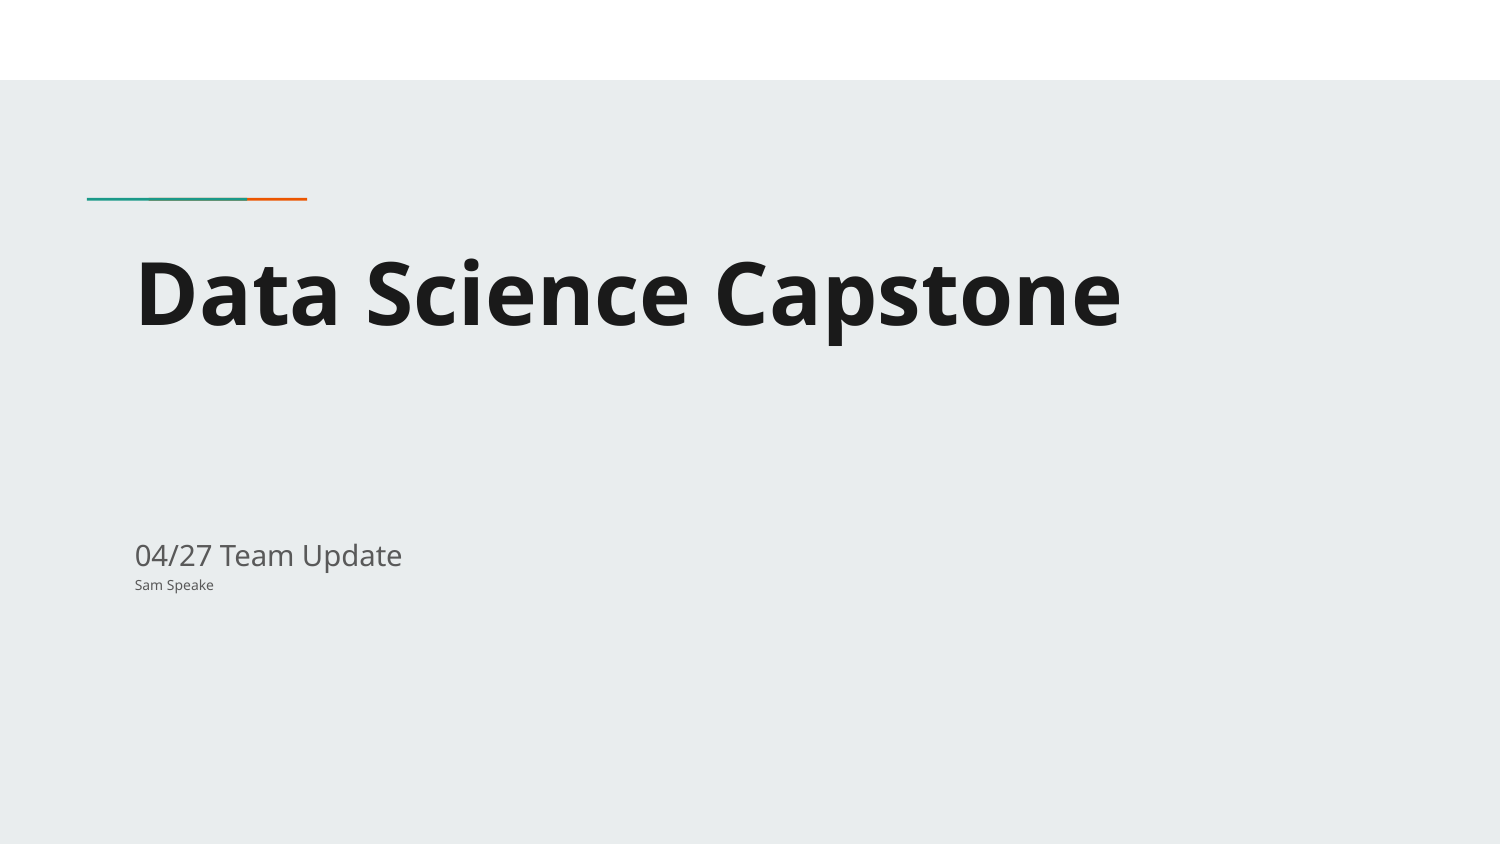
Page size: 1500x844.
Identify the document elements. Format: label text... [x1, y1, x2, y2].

title Data Science Capstone [119, 216, 1381, 490]
subtitle 04/27 Team Update Sam Speake [119, 520, 1381, 610]
